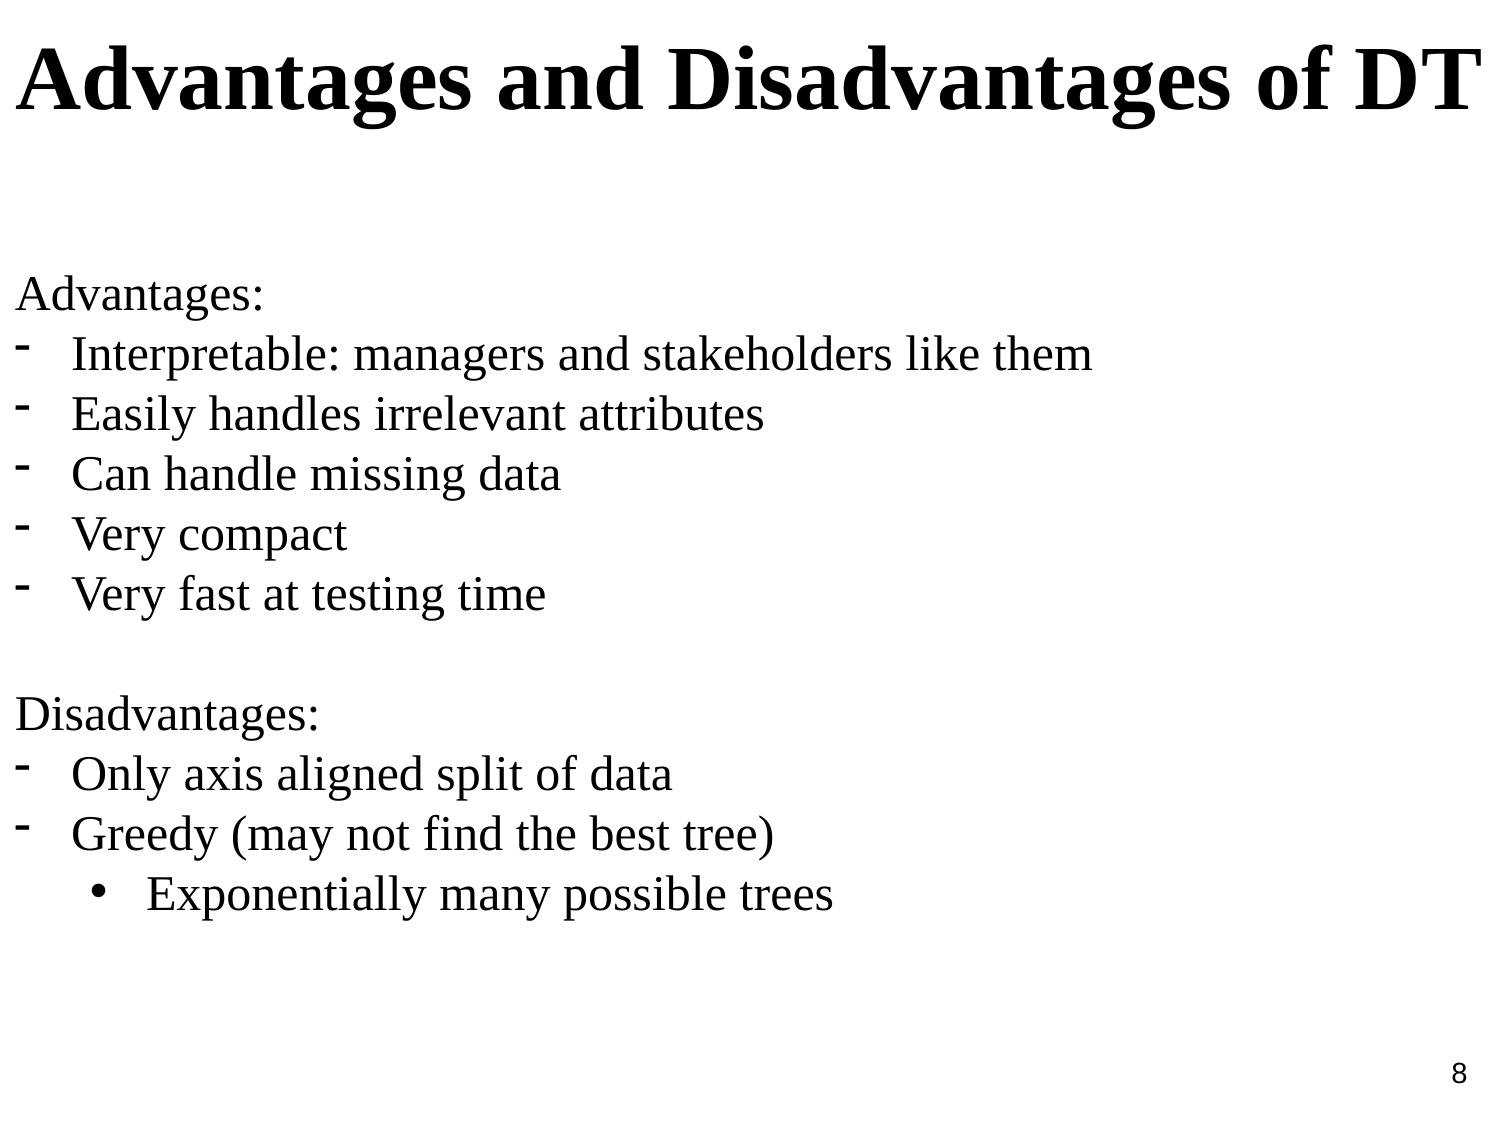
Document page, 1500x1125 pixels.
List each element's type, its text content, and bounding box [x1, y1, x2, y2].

text_box Advantages and Disadvantages of DT [0, 10, 1500, 136]
slide_number 8 [1132, 1046, 1483, 1125]
text_box Advantages: Interpretable: managers and stakeholders like them Easily handles irrelevant attributes Can handle missing data Very compact Very fast at testing time Disadvantages: Only axis aligned split of data Greedy (may not find the best tree) Exponentially many possible trees [0, 252, 1500, 928]
